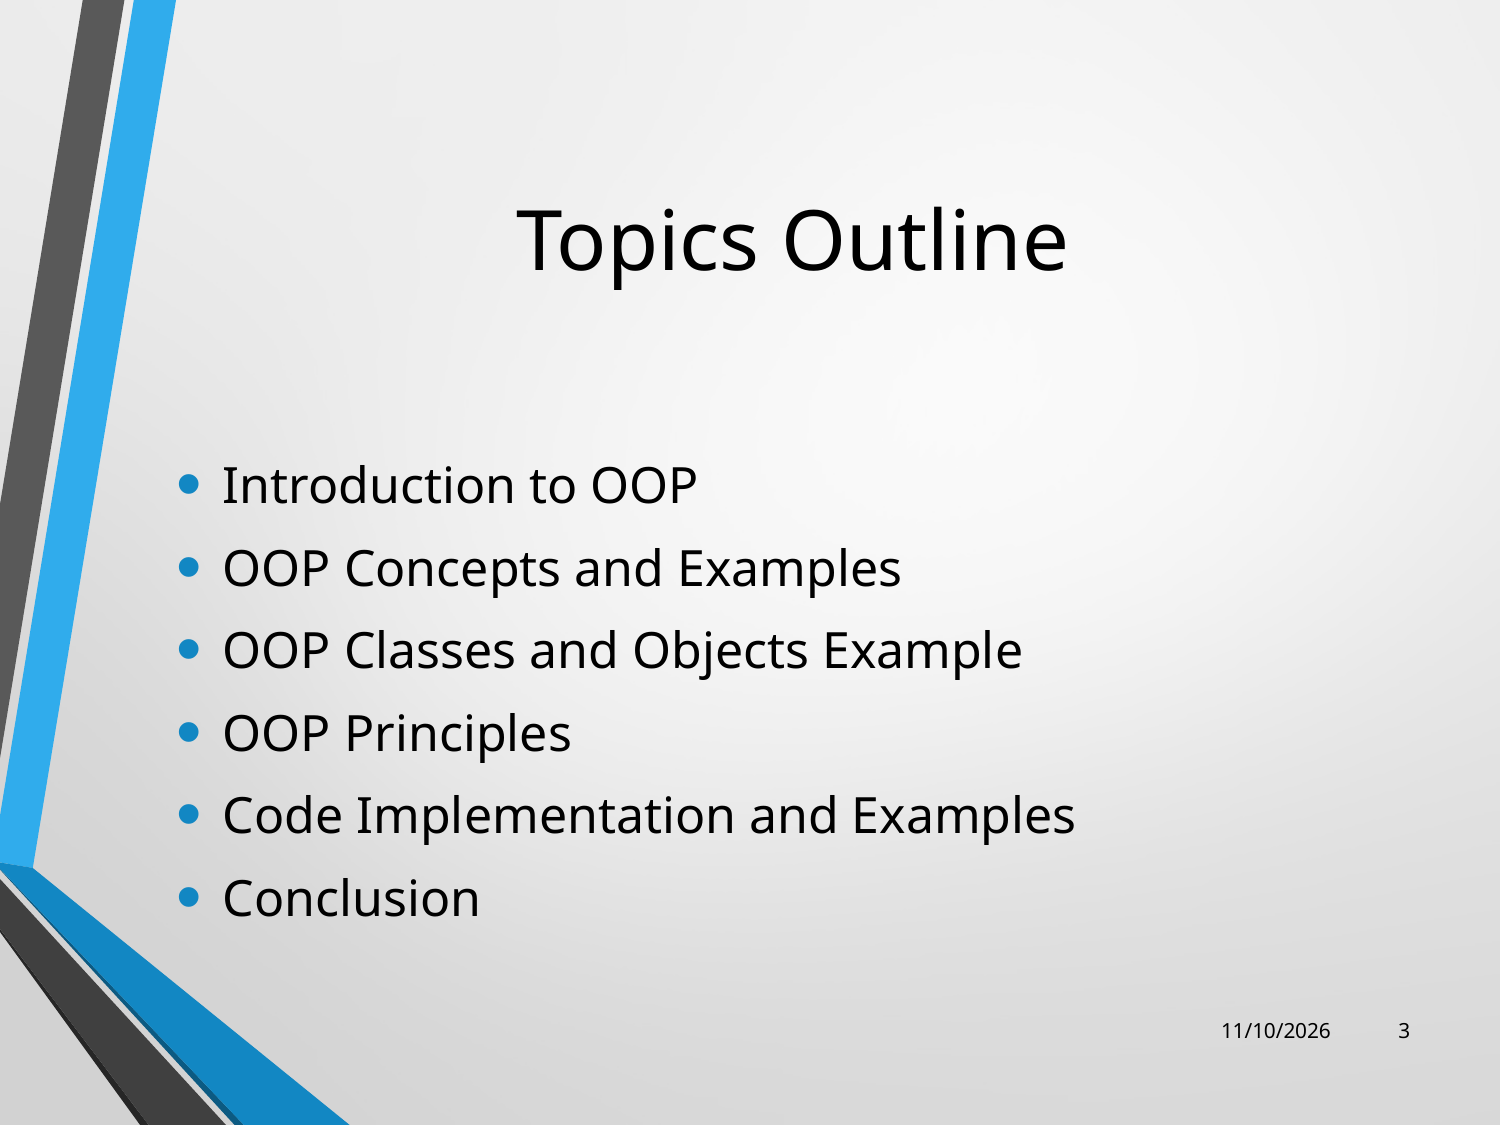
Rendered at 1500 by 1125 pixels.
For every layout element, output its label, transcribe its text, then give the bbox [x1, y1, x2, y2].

title Topics Outline [161, 75, 1425, 399]
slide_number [1204, 1001, 1346, 1062]
list Introduction to OOP OOP Concepts and Examples OOP Classes and Objects Example OOP Principles Code Implementation and Examples Conclusion [161, 399, 1425, 1062]
slide_number 3 [1354, 1001, 1425, 1062]
